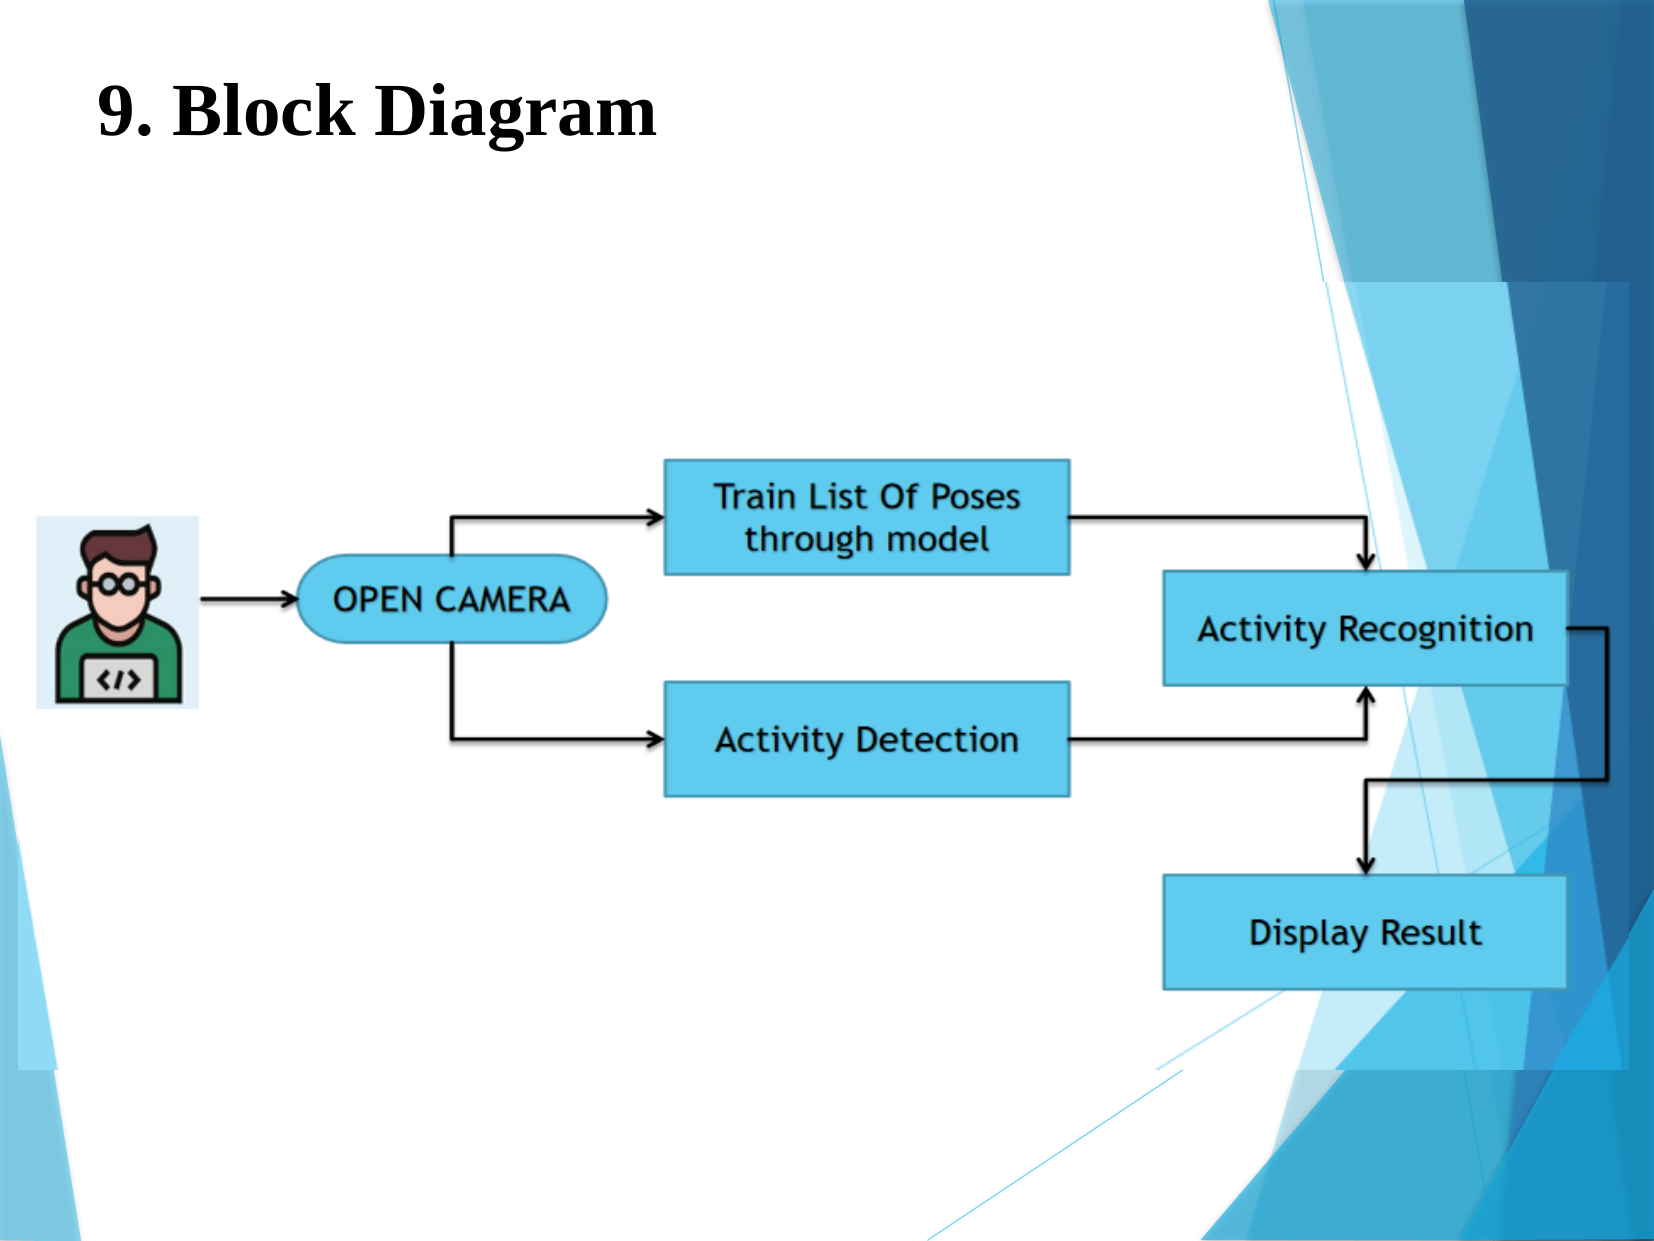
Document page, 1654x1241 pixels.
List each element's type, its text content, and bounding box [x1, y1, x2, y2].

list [18, 282, 1630, 1071]
title 9. Block Diagram [82, 52, 1231, 233]
